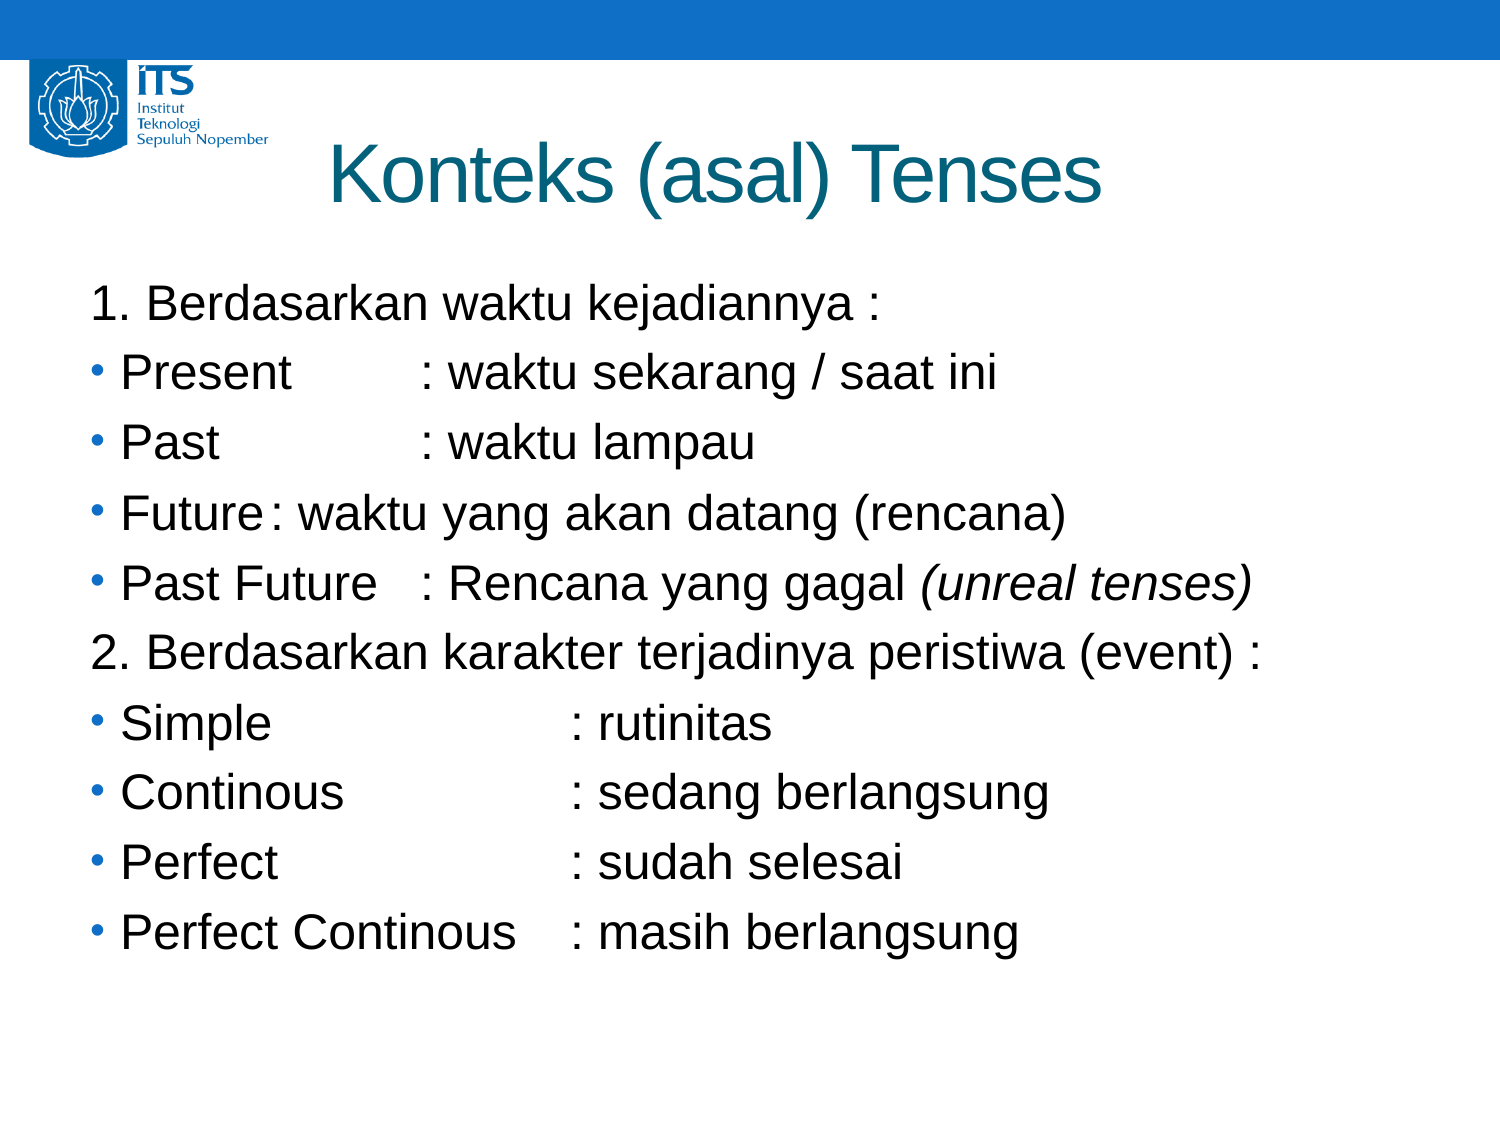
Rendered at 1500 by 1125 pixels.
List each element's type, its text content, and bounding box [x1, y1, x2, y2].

title Konteks (asal) Tenses [312, 87, 1425, 250]
picture [19, 59, 276, 166]
list 1. Berdasarkan waktu kejadiannya : Present : waktu sekarang / saat ini Past : waktu lampau Future : waktu yang akan datang (rencana) Past Future : Rencana yang gagal (unreal tenses) 2. Berdasarkan karakter terjadinya peristiwa (event) : Simple : rutinitas Continous : sedang berlangsung Perfect : sudah selesai Perfect Continous : masih berlangsung [75, 262, 1425, 1063]
